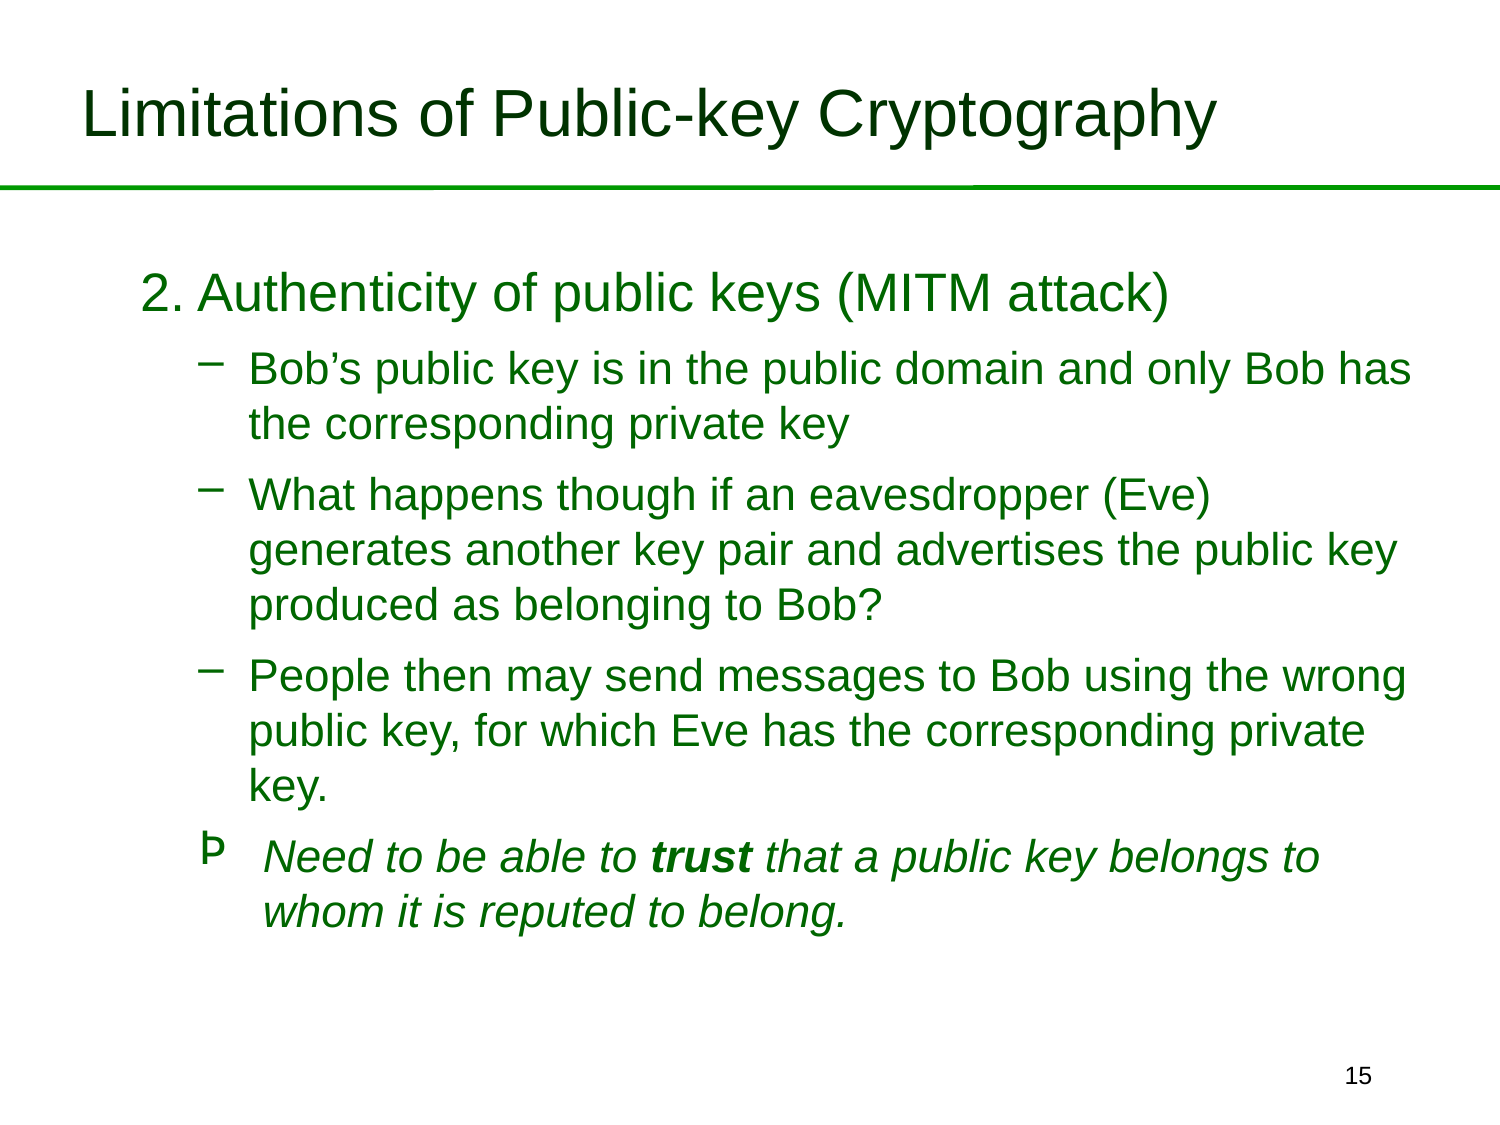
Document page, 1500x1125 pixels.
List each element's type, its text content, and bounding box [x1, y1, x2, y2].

title Limitations of Public-key Cryptography [66, 31, 1412, 188]
list 2. Authenticity of public keys (MITM attack) Bob’s public key is in the public domain and only Bob has the corresponding private key What happens though if an eavesdropper (Eve) generates another key pair and advertises the public key produced as belonging to Bob? People then may send messages to Bob using the wrong public key, for which Eve has the corresponding private key. Need to be able to trust that a public key belongs to whom it is reputed to belong. [125, 249, 1442, 1075]
slide_number 15 [1074, 1075, 1388, 1101]
